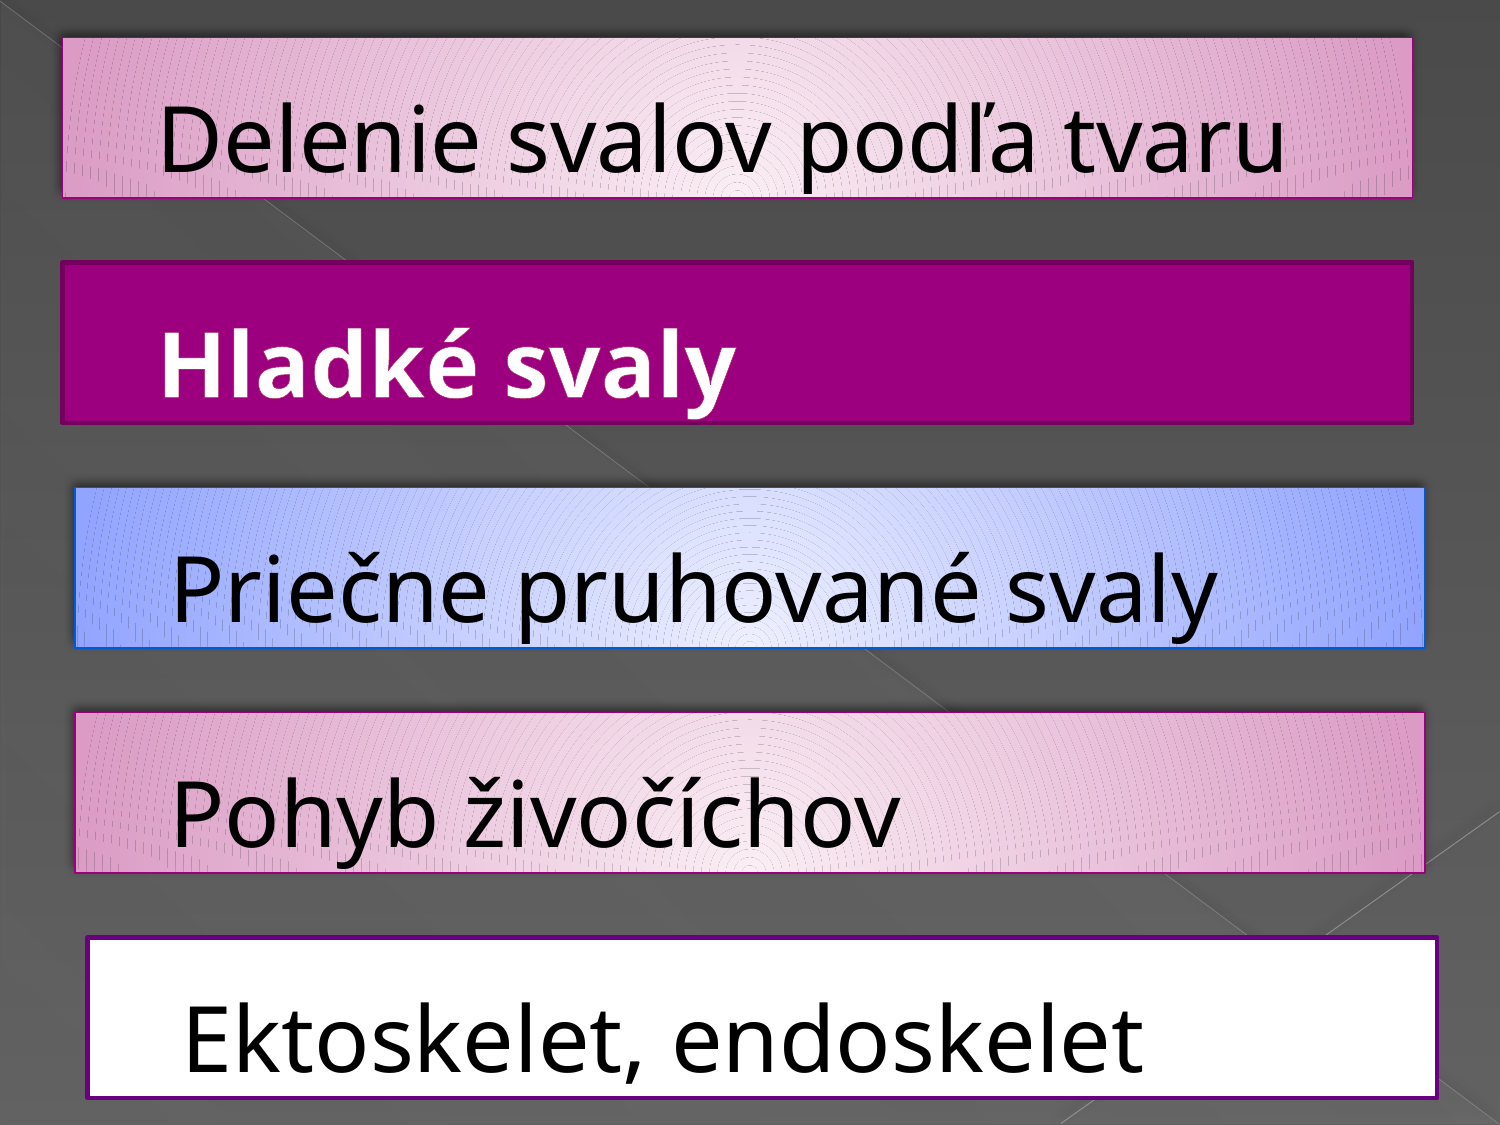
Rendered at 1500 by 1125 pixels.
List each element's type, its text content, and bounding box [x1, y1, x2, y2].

text_box Delenie svalov podľa tvaru [62, 37, 1413, 199]
text_box Priečne pruhované svaly [74, 487, 1426, 649]
text_box Ektoskelet, endoskelet [85, 935, 1439, 1100]
text_box Pohyb živočíchov [74, 712, 1426, 874]
text_box Hladké svaly [60, 260, 1414, 425]
